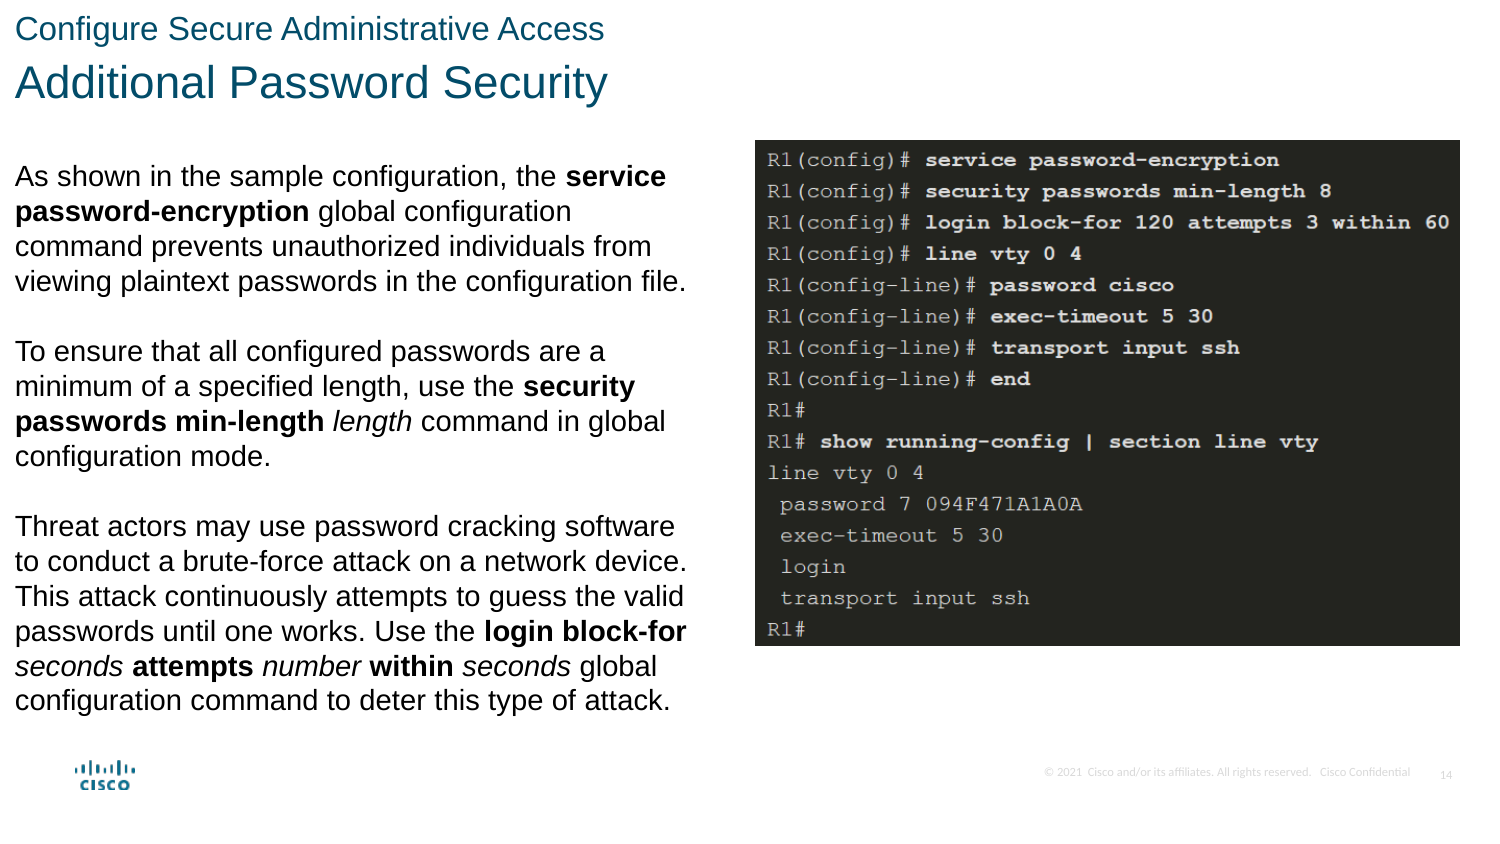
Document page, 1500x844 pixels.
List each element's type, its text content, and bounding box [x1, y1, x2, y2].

picture [754, 140, 1460, 646]
text_box As shown in the sample configuration, the service password-encryption global configuration command prevents unauthorized individuals from viewing plaintext passwords in the configuration file. To ensure that all configured passwords are a minimum of a specified length, use the security passwords min-length length command in global configuration mode. Threat actors may use password cracking software to conduct a brute-force attack on a network device. This attack continuously attempts to guess the valid passwords until one works. Use the login block-for seconds attempts number within seconds global configuration command to deter this type of attack. [0, 149, 715, 715]
list Additional Password Security [0, 45, 1500, 195]
picture [75, 759, 135, 790]
slide_number <number> [1425, 759, 1500, 797]
list Configure Secure Administrative Access [0, 0, 1500, 45]
